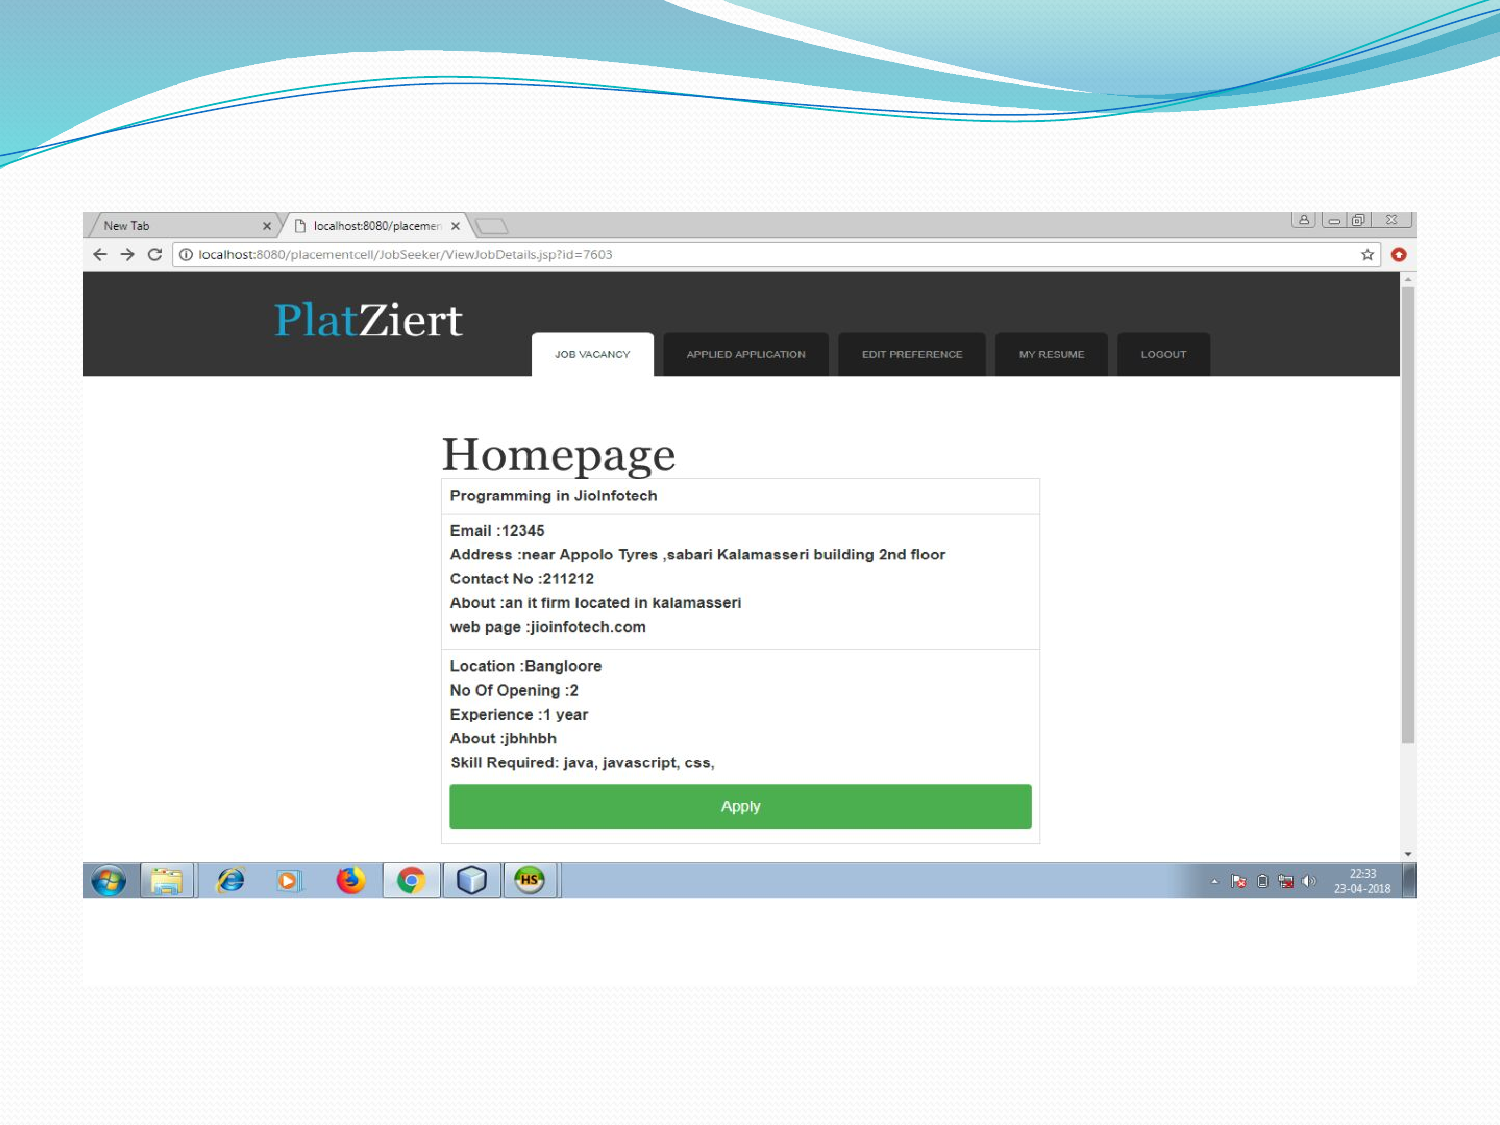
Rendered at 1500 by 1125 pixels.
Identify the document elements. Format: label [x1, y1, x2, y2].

picture [83, 212, 1417, 986]
